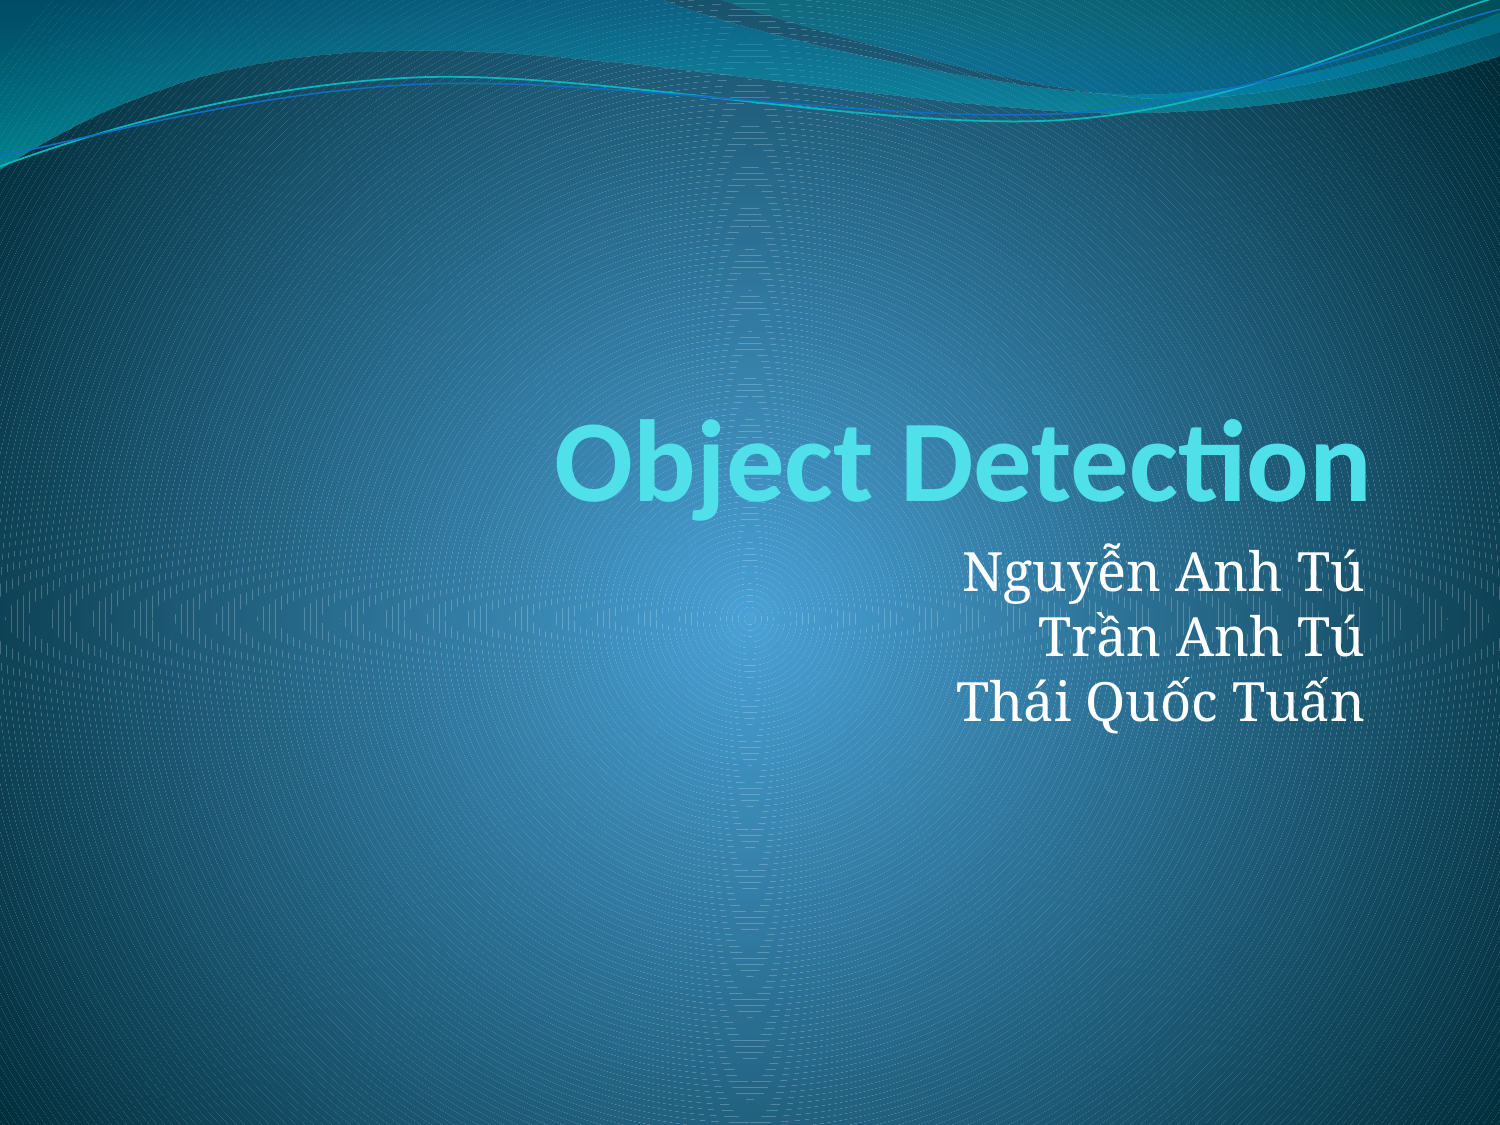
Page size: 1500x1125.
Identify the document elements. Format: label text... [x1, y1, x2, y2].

title Object Detection [87, 224, 1376, 525]
subtitle Nguyễn Anh Tú Trần Anh Tú Thái Quốc Tuấn [87, 529, 1376, 818]
